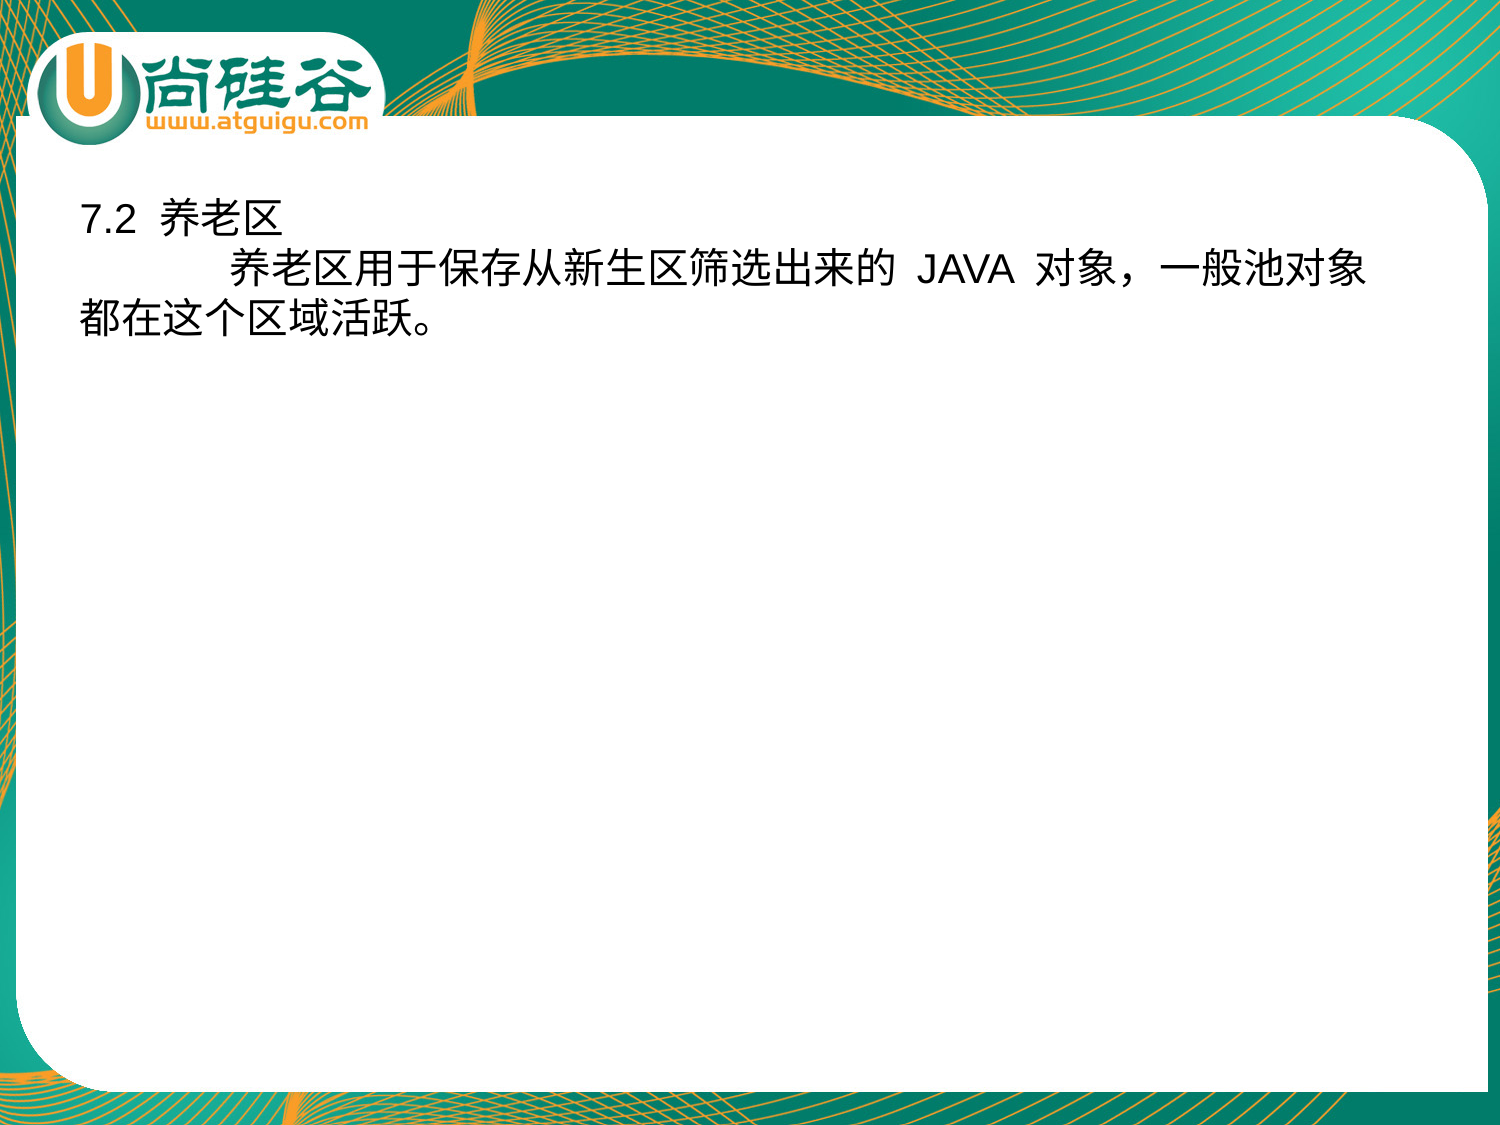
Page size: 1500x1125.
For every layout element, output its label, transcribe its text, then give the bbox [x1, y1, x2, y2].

text_box 7.2 养老区 养老区用于保存从新生区筛选出来的 JAVA 对象，一般池对象都在这个区域活跃。 [64, 184, 1424, 350]
picture [0, 0, 1500, 1125]
